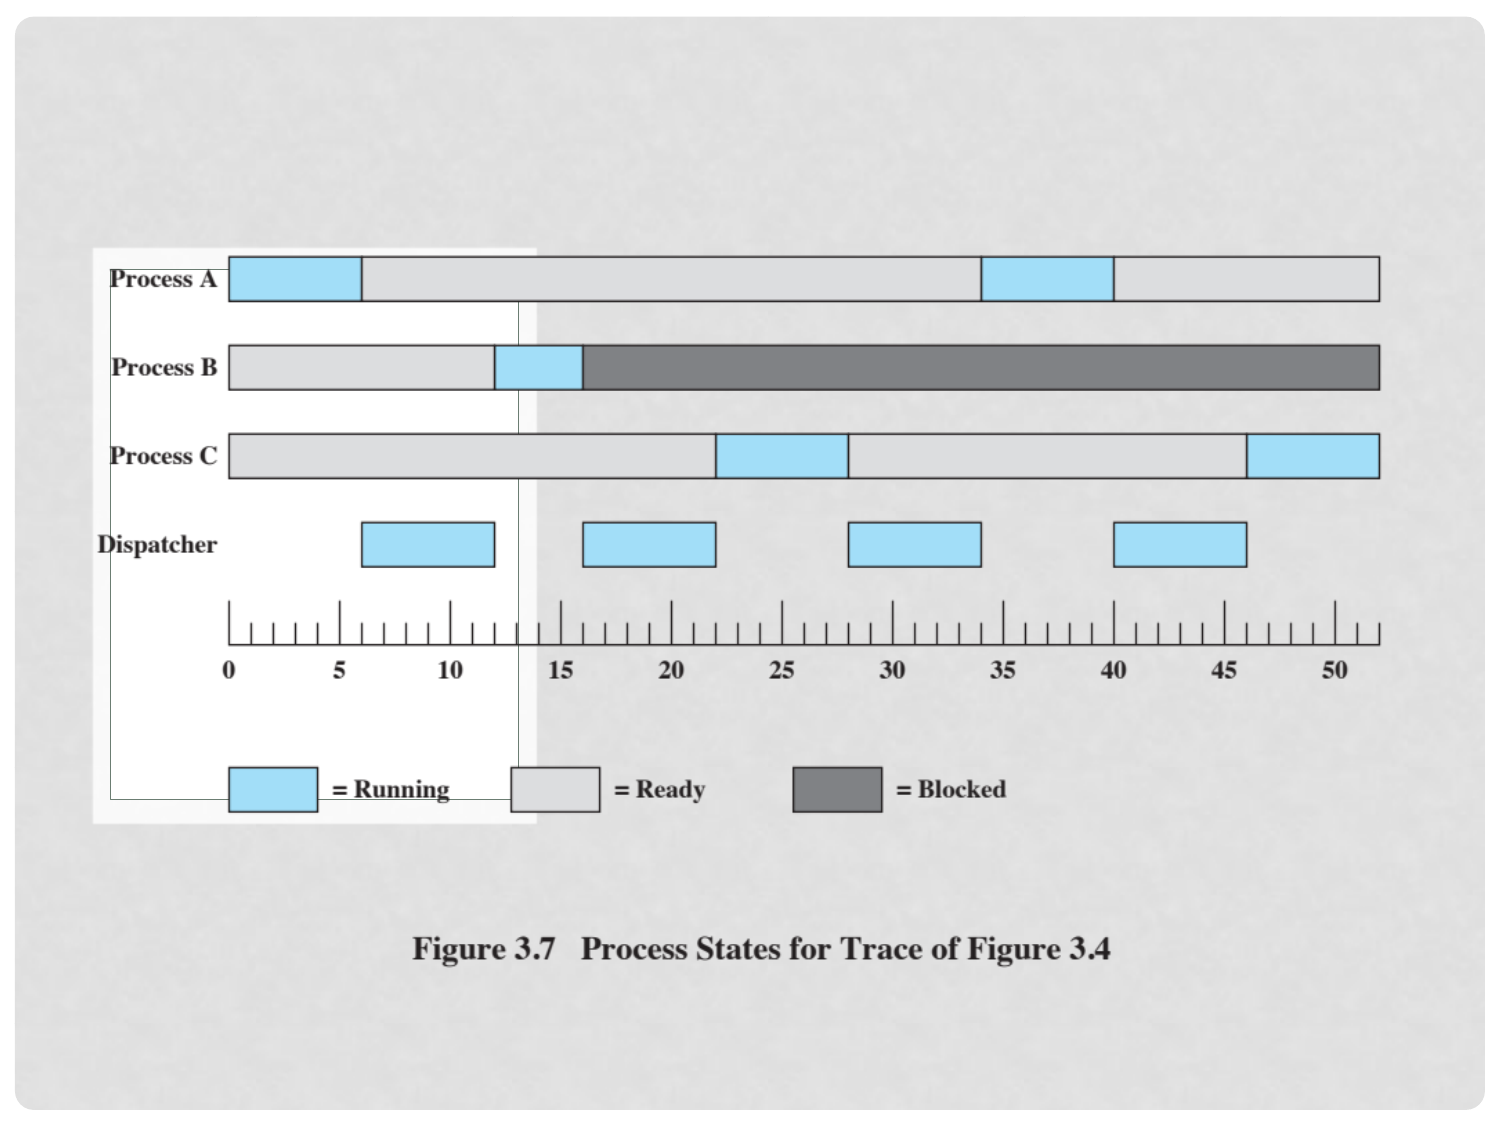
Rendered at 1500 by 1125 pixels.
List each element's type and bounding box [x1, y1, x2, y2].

picture [24, 99, 1482, 1125]
